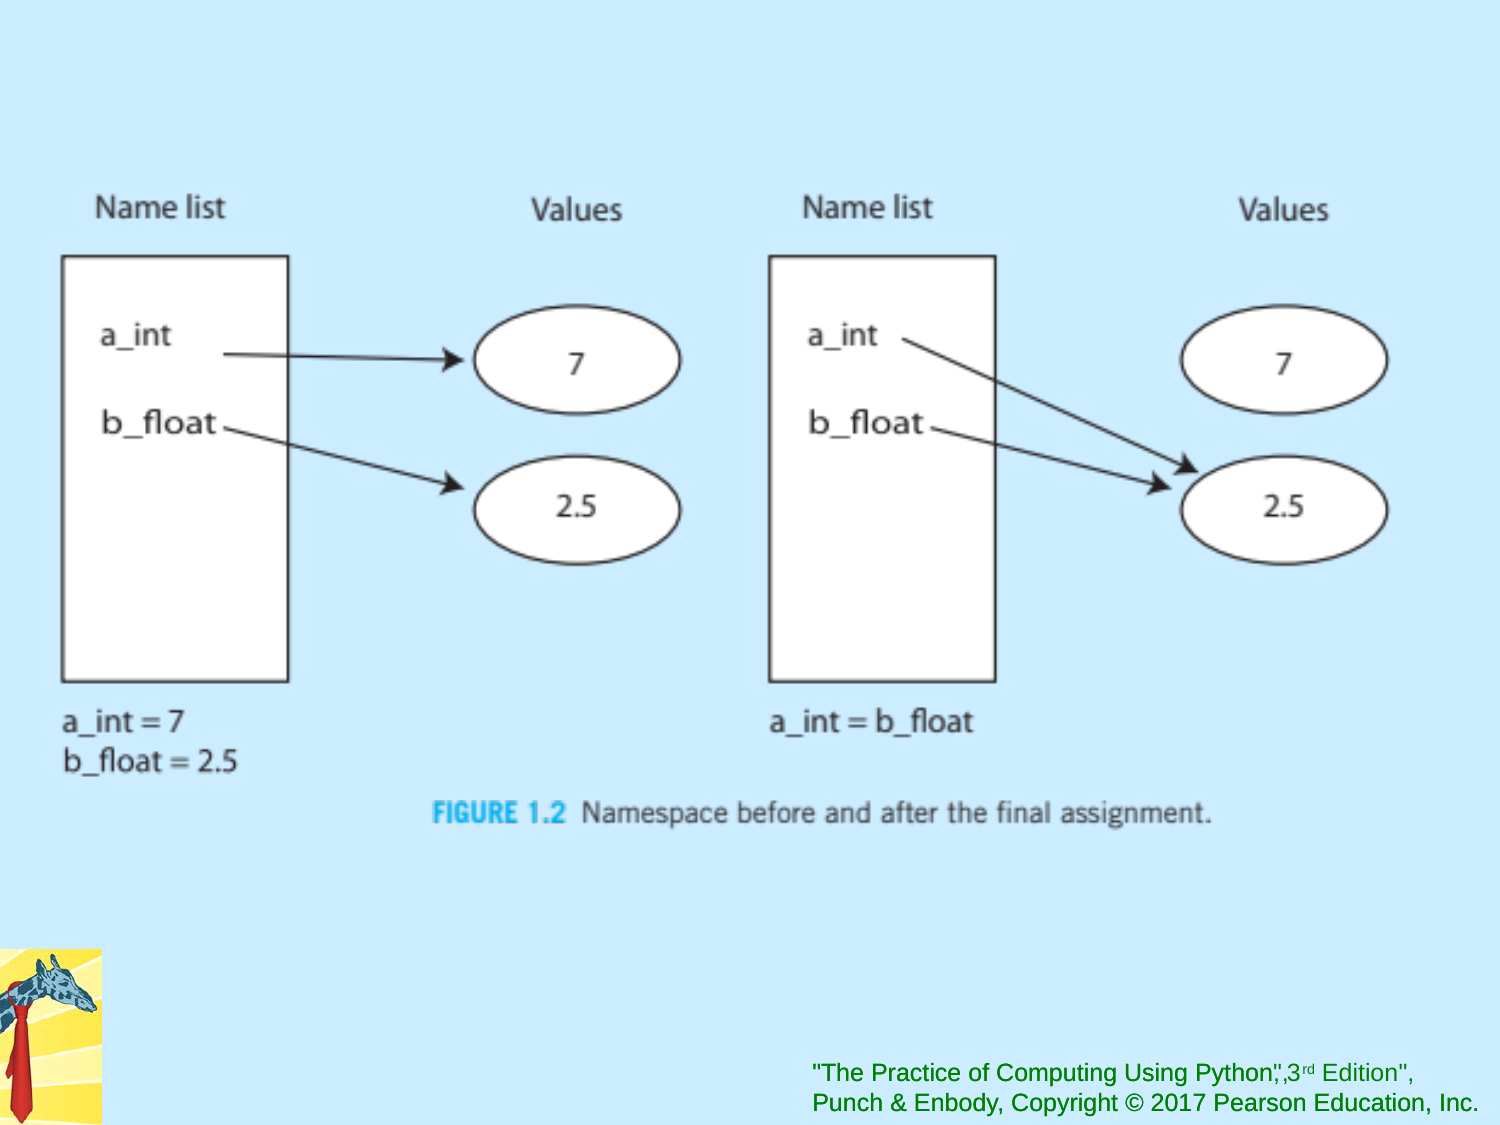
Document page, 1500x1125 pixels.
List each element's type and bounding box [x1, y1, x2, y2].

picture [0, 949, 102, 1125]
list [37, 24, 1426, 1006]
